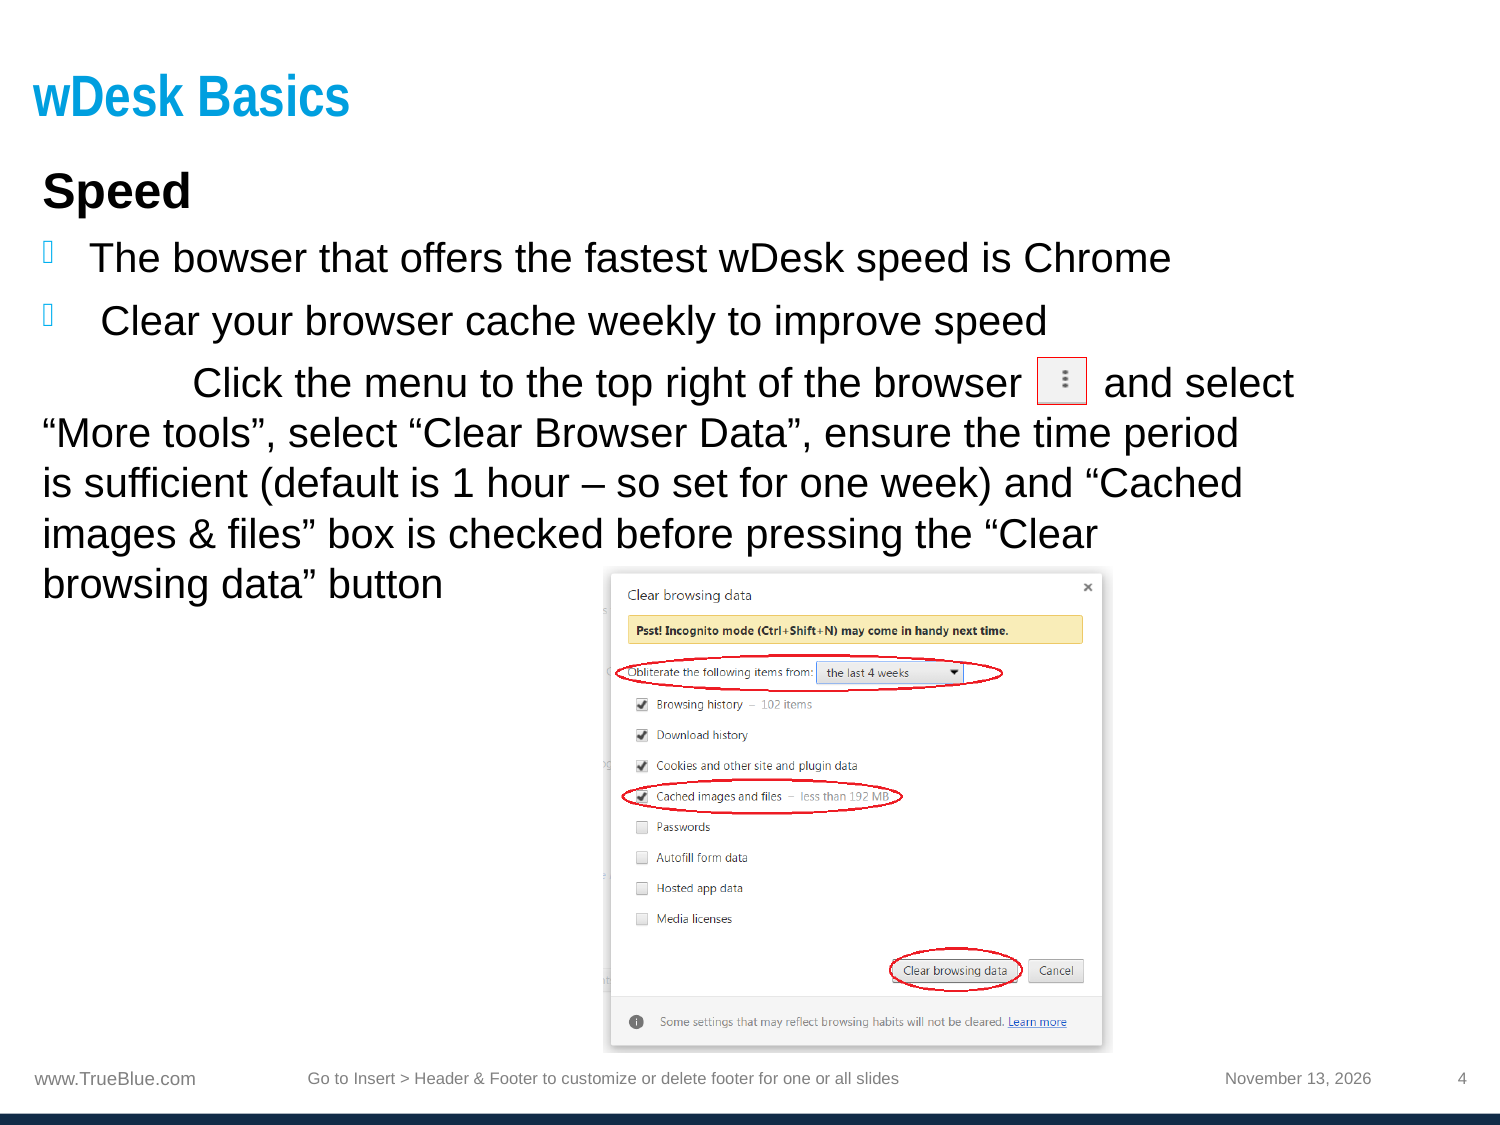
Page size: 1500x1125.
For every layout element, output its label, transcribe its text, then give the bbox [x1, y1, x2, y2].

list Speed The bowser that offers the fastest wDesk speed is Chrome Clear your browser cache weekly to improve speed Click the menu to the top right of the browser and select “More tools”, select “Clear Browser Data”, ensure the time period is sufficient (default is 1 hour – so set for one week) and “Cached images & files” box is checked before pressing the “Clear browsing data” button [42, 151, 1399, 1022]
picture [1037, 357, 1087, 405]
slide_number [1199, 1055, 1398, 1101]
picture [603, 566, 1113, 1053]
footer Go to Insert > Header & Footer to customize or delete footer for one or all slides [307, 1055, 1199, 1101]
title wDesk Basics [33, 43, 1468, 152]
slide_number 4 [1398, 1055, 1468, 1101]
